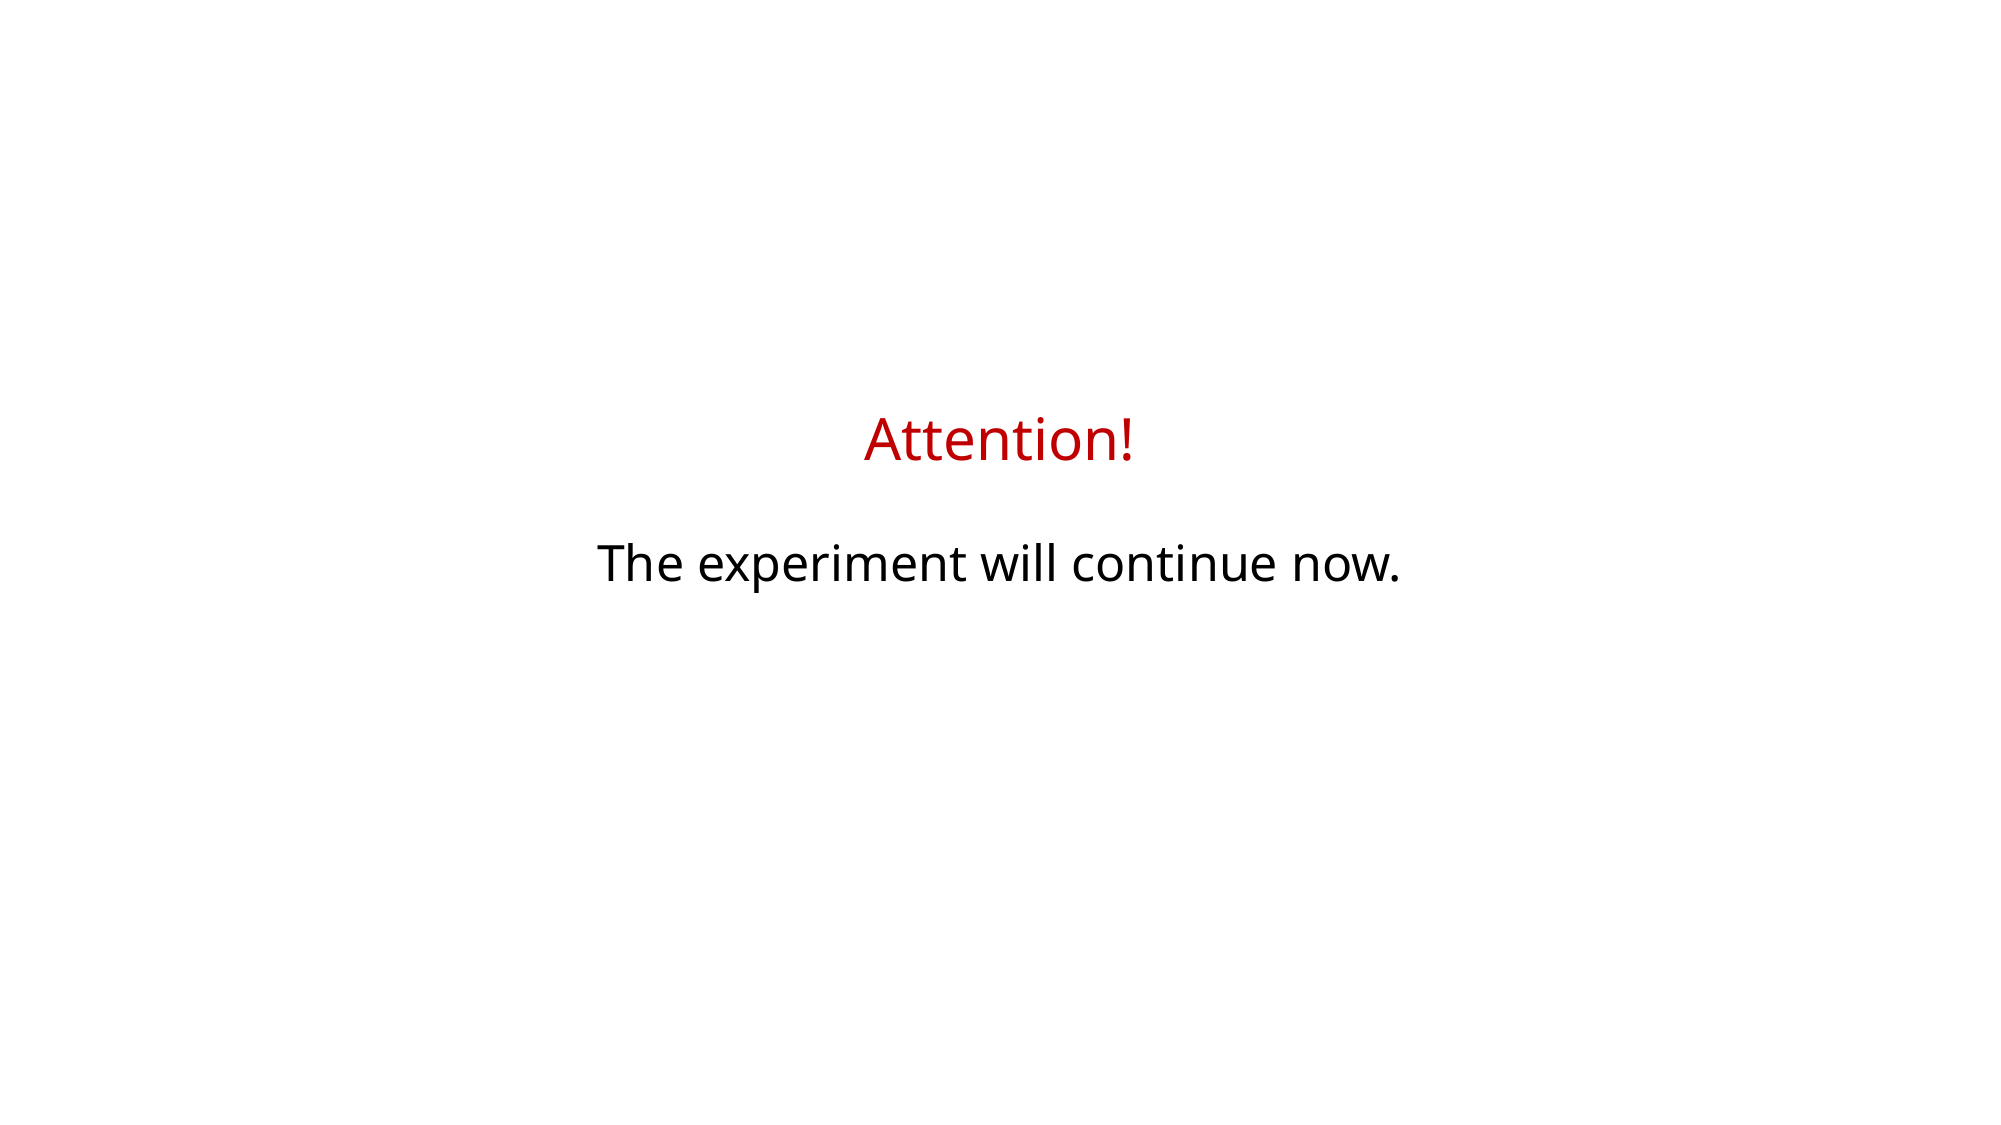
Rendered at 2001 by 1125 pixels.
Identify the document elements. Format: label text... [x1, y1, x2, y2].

list Attention! The experiment will continue now. [137, 44, 1863, 1014]
